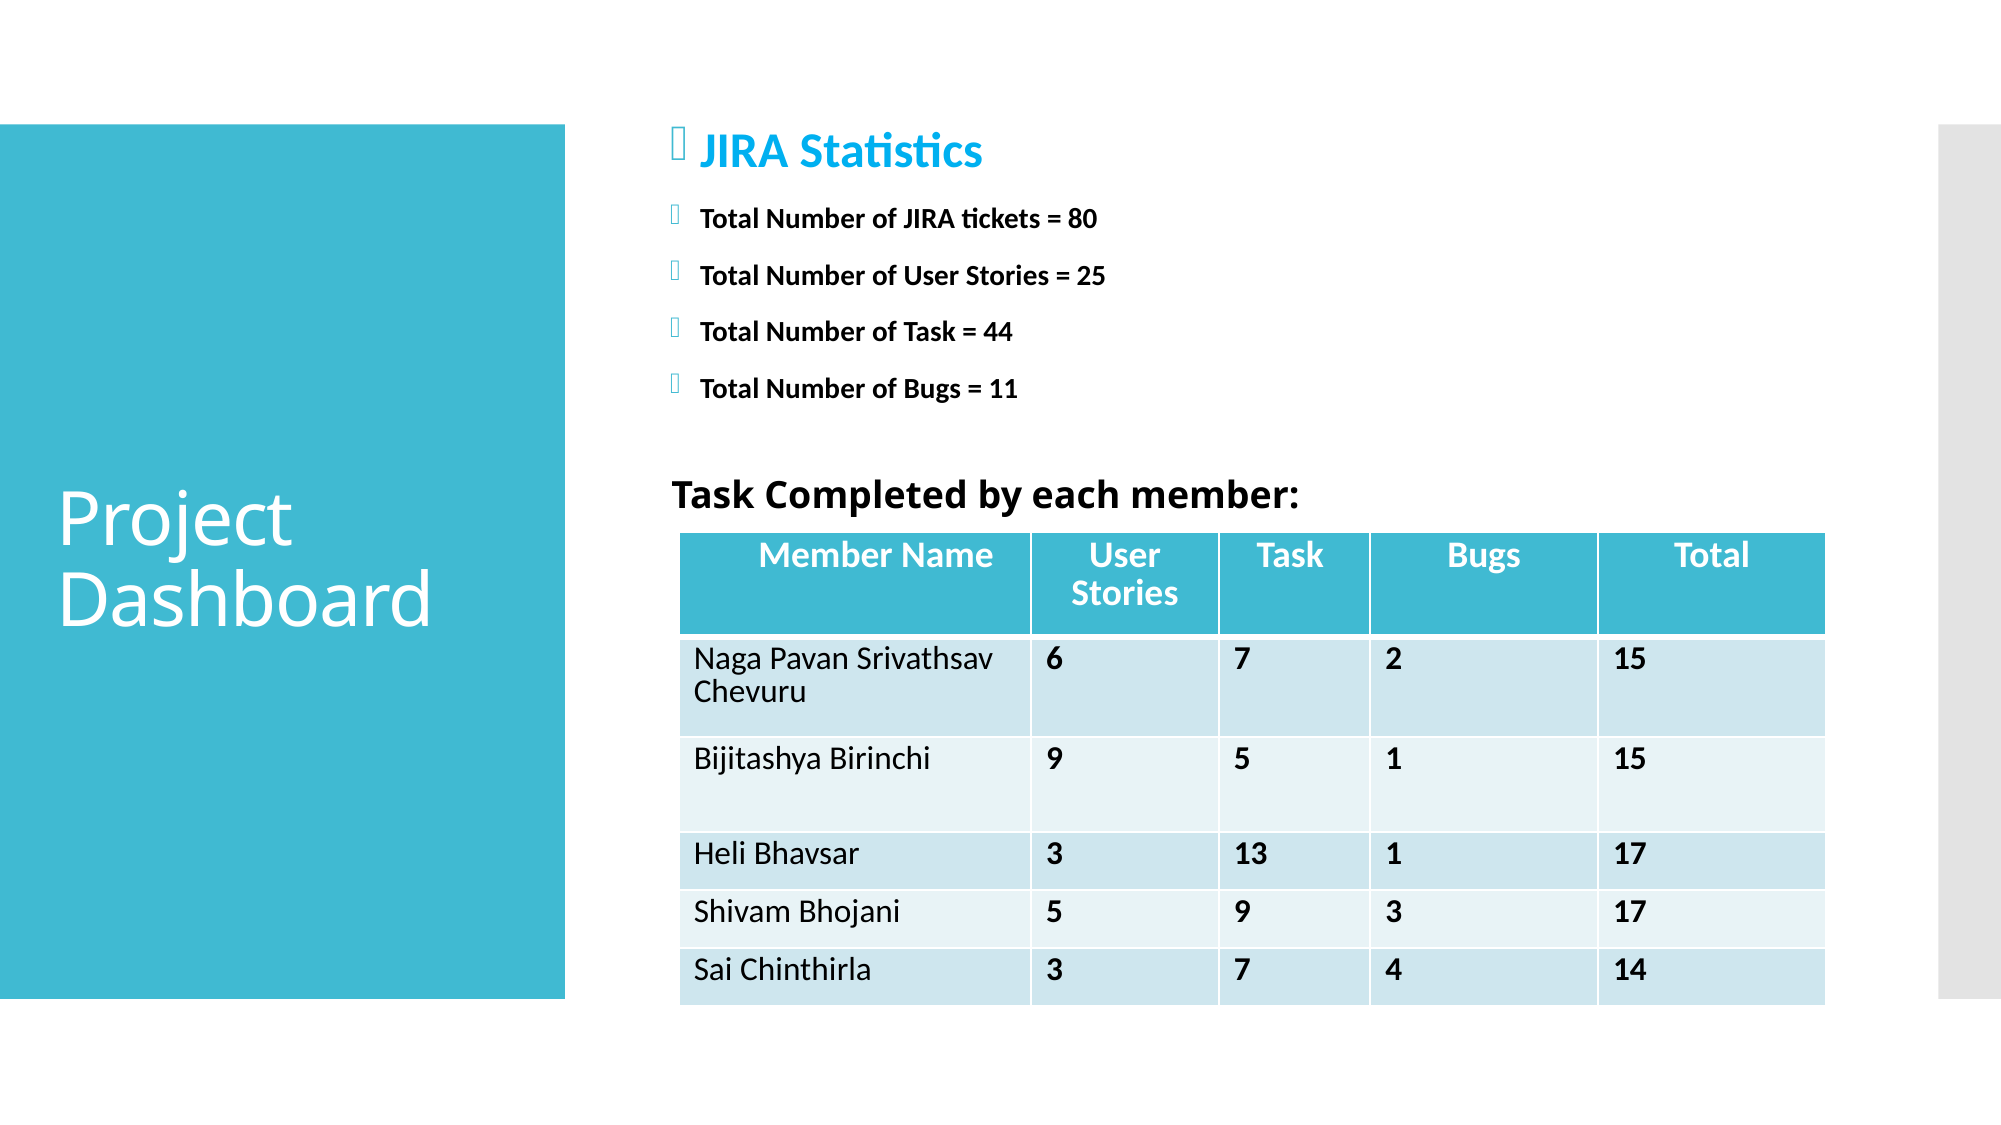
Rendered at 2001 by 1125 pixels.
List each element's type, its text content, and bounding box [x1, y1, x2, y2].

table_cell 7 [1220, 949, 1369, 1005]
table_cell 17 [1599, 891, 1825, 947]
table_cell 9 [1032, 738, 1218, 831]
table_cell 14 [1599, 949, 1825, 1005]
table_cell Sai Chinthirla [680, 949, 1030, 1005]
table_cell 7 [1220, 640, 1369, 736]
table_cell 13 [1220, 833, 1369, 889]
table_cell 5 [1220, 738, 1369, 831]
list JIRA Statistics Total Number of JIRA tickets = 80 Total Number of User Stories = 25 Total Number of Task = 44 Total Number of Bugs = 11 [655, 88, 1744, 441]
table_cell 6 [1032, 640, 1218, 736]
table_cell 1 [1371, 833, 1597, 889]
table_cell Naga Pavan Srivathsav Chevuru [680, 640, 1030, 736]
text_box Task Completed by each member: [656, 463, 1351, 658]
table_cell 4 [1371, 949, 1597, 1005]
table_cell Heli Bhavsar [680, 833, 1030, 889]
table_cell 2 [1371, 640, 1597, 736]
table_header Bugs [1371, 533, 1597, 634]
table_cell 3 [1371, 891, 1597, 947]
table_cell 5 [1032, 891, 1218, 947]
table_header Total [1599, 533, 1825, 634]
table_header Task [1220, 533, 1369, 634]
table_cell 3 [1032, 833, 1218, 889]
table_header User Stories [1032, 533, 1218, 634]
table_cell 1 [1371, 738, 1597, 831]
table_cell 9 [1220, 891, 1369, 947]
table_cell 17 [1599, 833, 1825, 889]
table_header Member Name [680, 533, 1030, 634]
title Project Dashboard [41, 184, 525, 940]
table_cell 15 [1599, 738, 1825, 831]
table_cell 15 [1599, 640, 1825, 736]
table_cell 3 [1032, 949, 1218, 1005]
table_cell Bijitashya Birinchi [680, 738, 1030, 831]
table_cell Shivam Bhojani [680, 891, 1030, 947]
